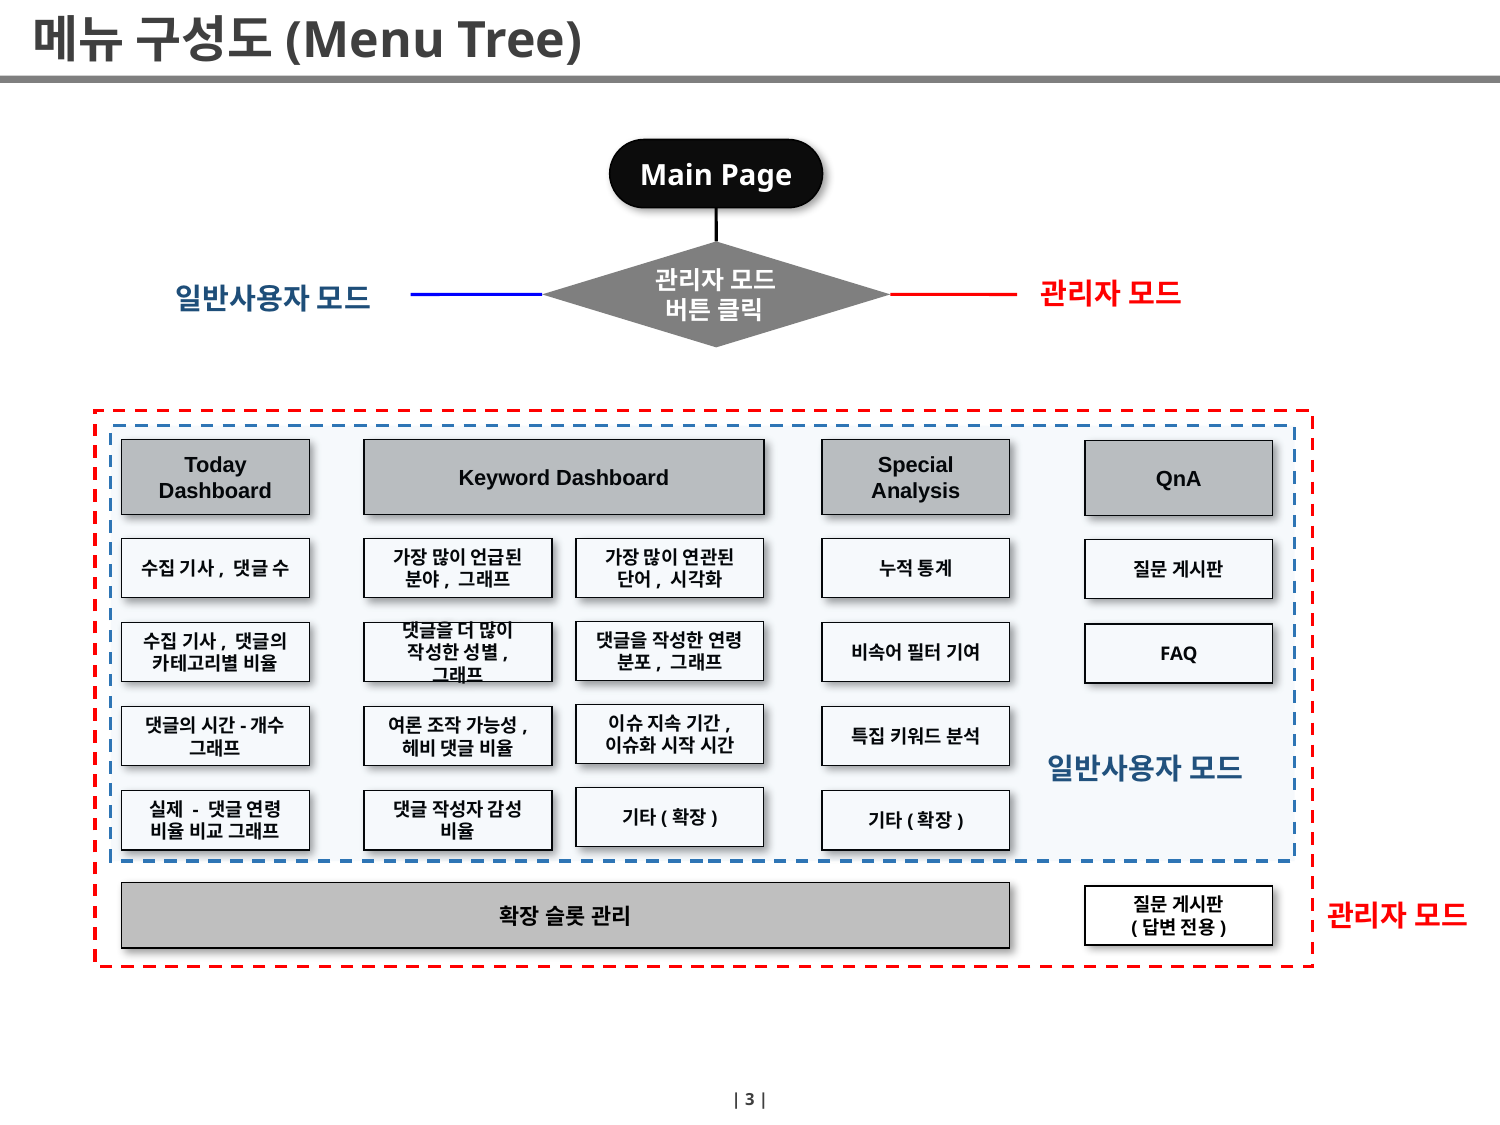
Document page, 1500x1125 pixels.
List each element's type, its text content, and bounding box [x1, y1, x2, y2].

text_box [94, 409, 1500, 968]
text_box 관리자 모드 [1025, 268, 1214, 319]
slide_number | 3 | [691, 1079, 809, 1121]
text_box Main Page [609, 139, 823, 208]
title 메뉴 구성도(Menu Tree) [17, 7, 1283, 76]
text_box 관리자 모드 버튼 클릭 [543, 242, 890, 348]
text_box 일반사용자 모드 [160, 272, 408, 323]
